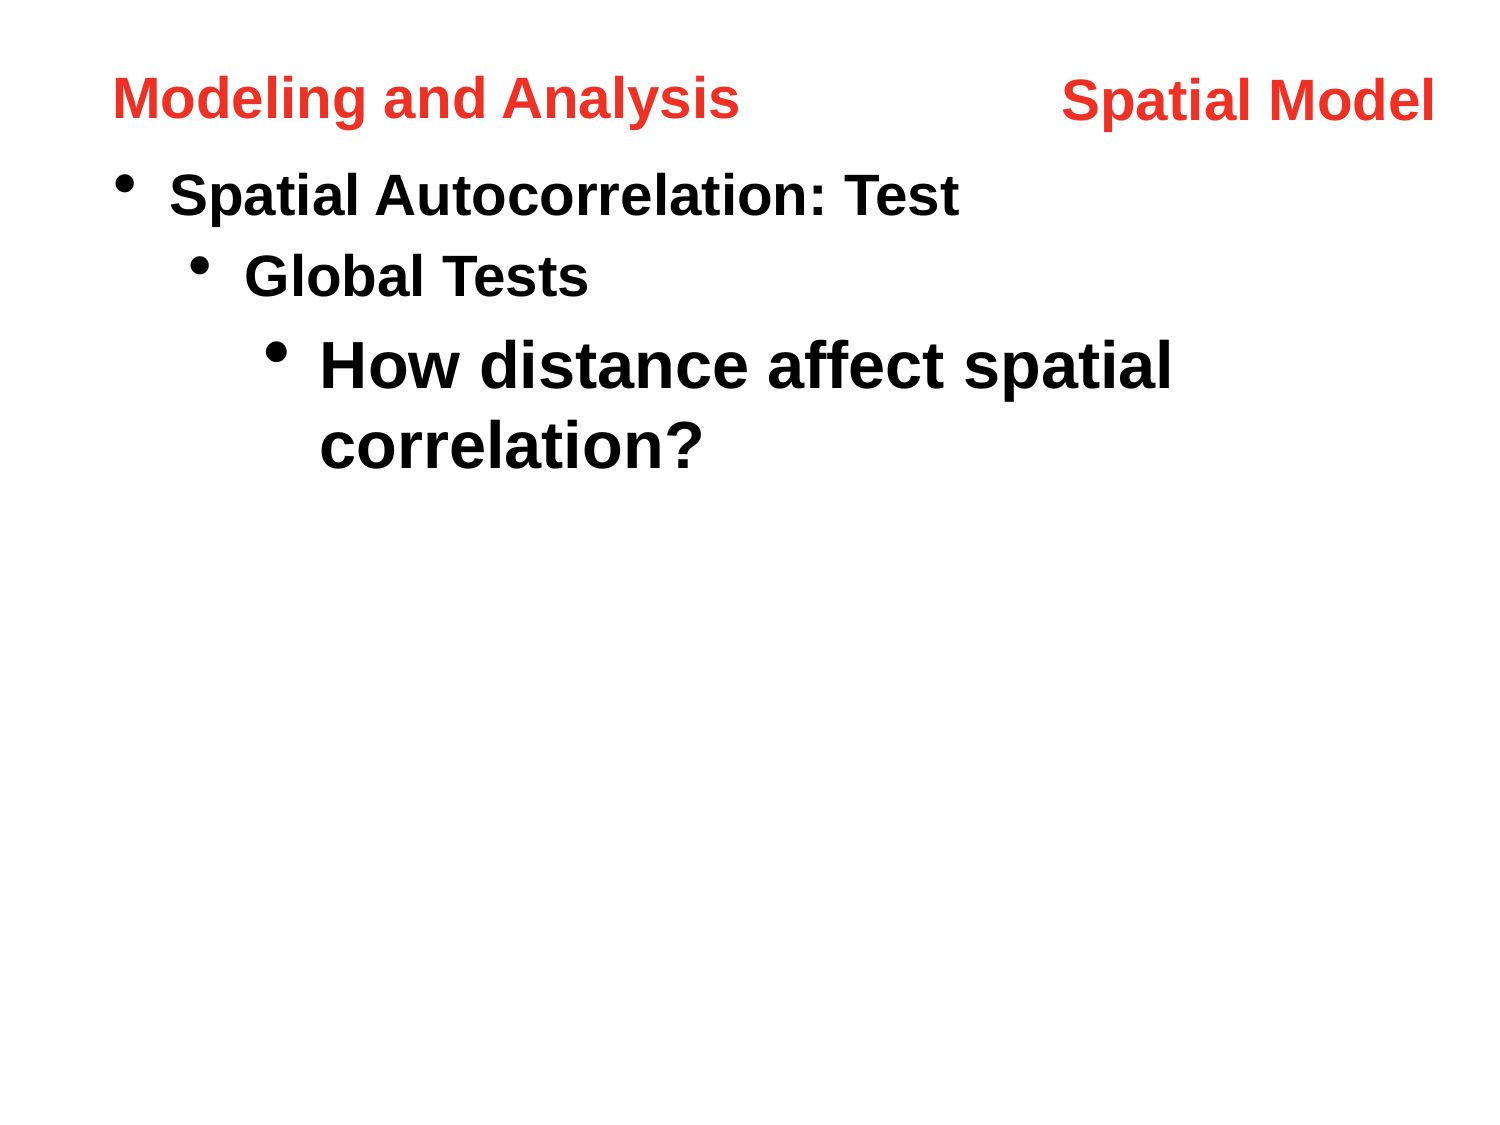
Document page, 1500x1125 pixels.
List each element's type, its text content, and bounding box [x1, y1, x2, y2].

text_box Modeling and Analysis [112, 59, 757, 130]
text_box Spatial Autocorrelation: Test Global Tests How distance affect spatial correlation? [99, 149, 1413, 1038]
text_box Spatial Model [899, 62, 1438, 133]
